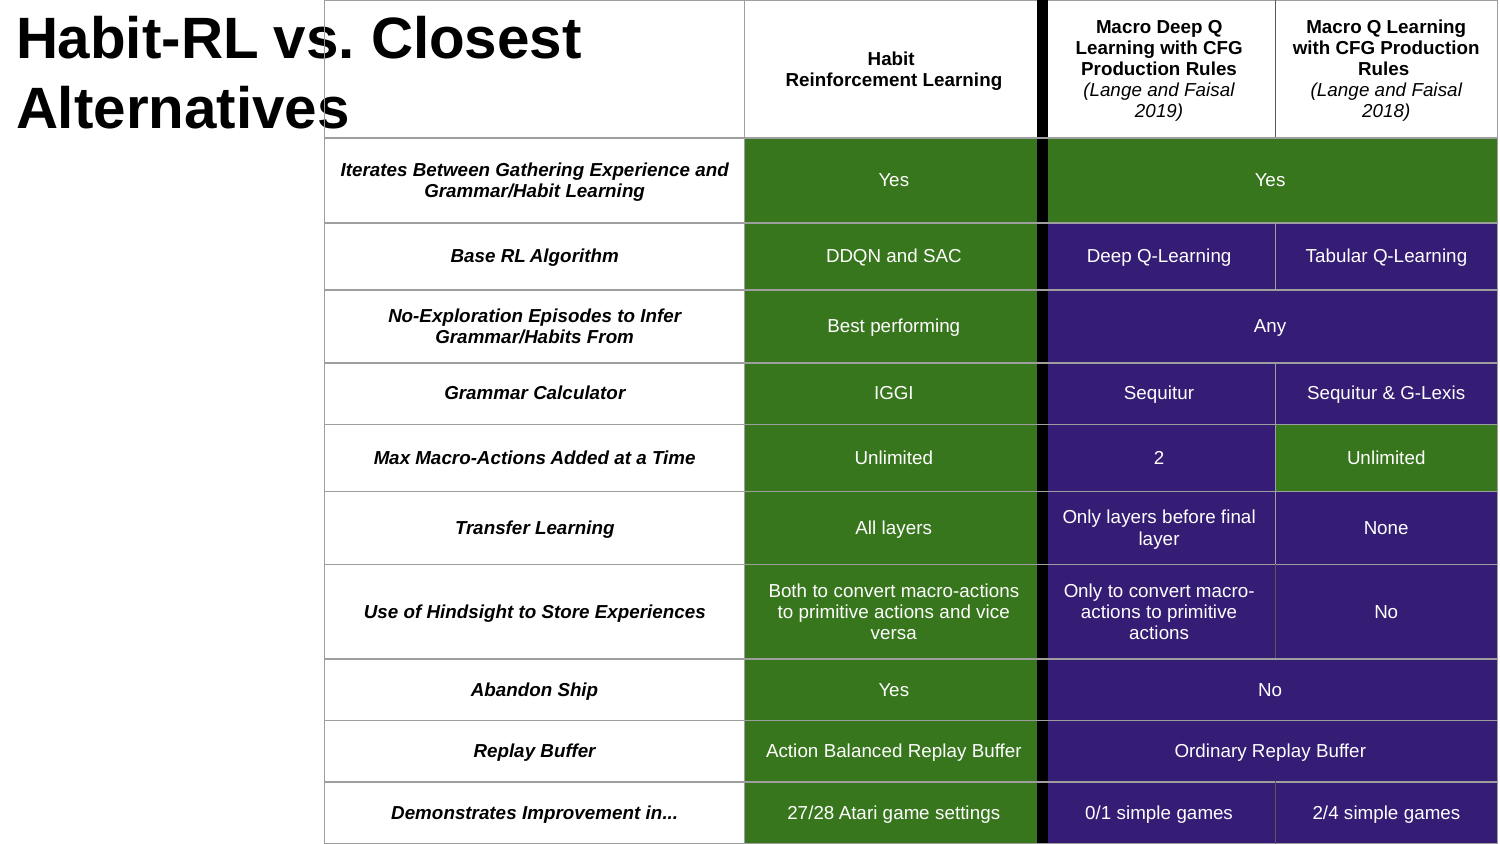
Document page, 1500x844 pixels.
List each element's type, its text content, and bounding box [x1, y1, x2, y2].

table_cell No [1276, 565, 1497, 658]
table_cell Deep Q-Learning [1048, 224, 1275, 289]
table_cell Sequitur & G-Lexis [1276, 364, 1497, 424]
table_header Habit Reinforcement Learning [745, 1, 1037, 137]
table_cell Only to convert macro-actions to primitive actions [1048, 565, 1275, 658]
table_cell No-Exploration Episodes to Infer Grammar/Habits From [325, 291, 744, 362]
table_header [325, 1, 744, 137]
table_cell Yes [745, 139, 1037, 222]
table_cell Action Balanced Replay Buffer [745, 721, 1037, 781]
table_cell DDQN and SAC [745, 224, 1037, 289]
table_cell Unlimited [745, 425, 1037, 491]
table_cell Abandon Ship [325, 660, 744, 720]
table_cell 2 [1048, 425, 1275, 491]
table_cell 27/28 Atari game settings [745, 783, 1037, 843]
table_cell Base RL Algorithm [325, 224, 744, 289]
title Habit-RL vs. Closest Alternatives [1, 0, 324, 80]
table_cell Iterates Between Gathering Experience and Grammar/Habit Learning [325, 139, 744, 222]
table_cell IGGI [745, 364, 1037, 424]
table_cell 0/1 simple games [1048, 783, 1275, 843]
table_cell Transfer Learning [325, 492, 744, 564]
table_cell Replay Buffer [325, 721, 744, 781]
table_cell Use of Hindsight to Store Experiences [325, 565, 744, 658]
table_cell None [1276, 492, 1497, 564]
table_cell Unlimited [1276, 425, 1497, 491]
table_cell Yes [1048, 139, 1497, 222]
table_cell Tabular Q-Learning [1276, 224, 1497, 289]
table_cell Sequitur [1048, 364, 1275, 424]
table_cell Any [1048, 291, 1497, 362]
table_cell No [1048, 660, 1497, 720]
table_cell Max Macro-Actions Added at a Time [325, 425, 744, 491]
table_header Macro Deep Q Learning with CFG Production Rules (Lange and Faisal 2019) [1048, 1, 1275, 137]
table_cell Ordinary Replay Buffer [1048, 721, 1497, 781]
table_cell Both to convert macro-actions to primitive actions and vice versa [745, 565, 1037, 658]
table_cell Grammar Calculator [325, 364, 744, 424]
table_cell Only layers before final layer [1048, 492, 1275, 564]
table_header Macro Q Learning with CFG Production Rules (Lange and Faisal 2018) [1276, 1, 1497, 137]
table_cell 2/4 simple games [1276, 783, 1497, 843]
table_cell Demonstrates Improvement in... [325, 783, 744, 843]
table_cell Best performing [745, 291, 1037, 362]
table_cell All layers [745, 492, 1037, 564]
table_cell Yes [745, 660, 1037, 720]
